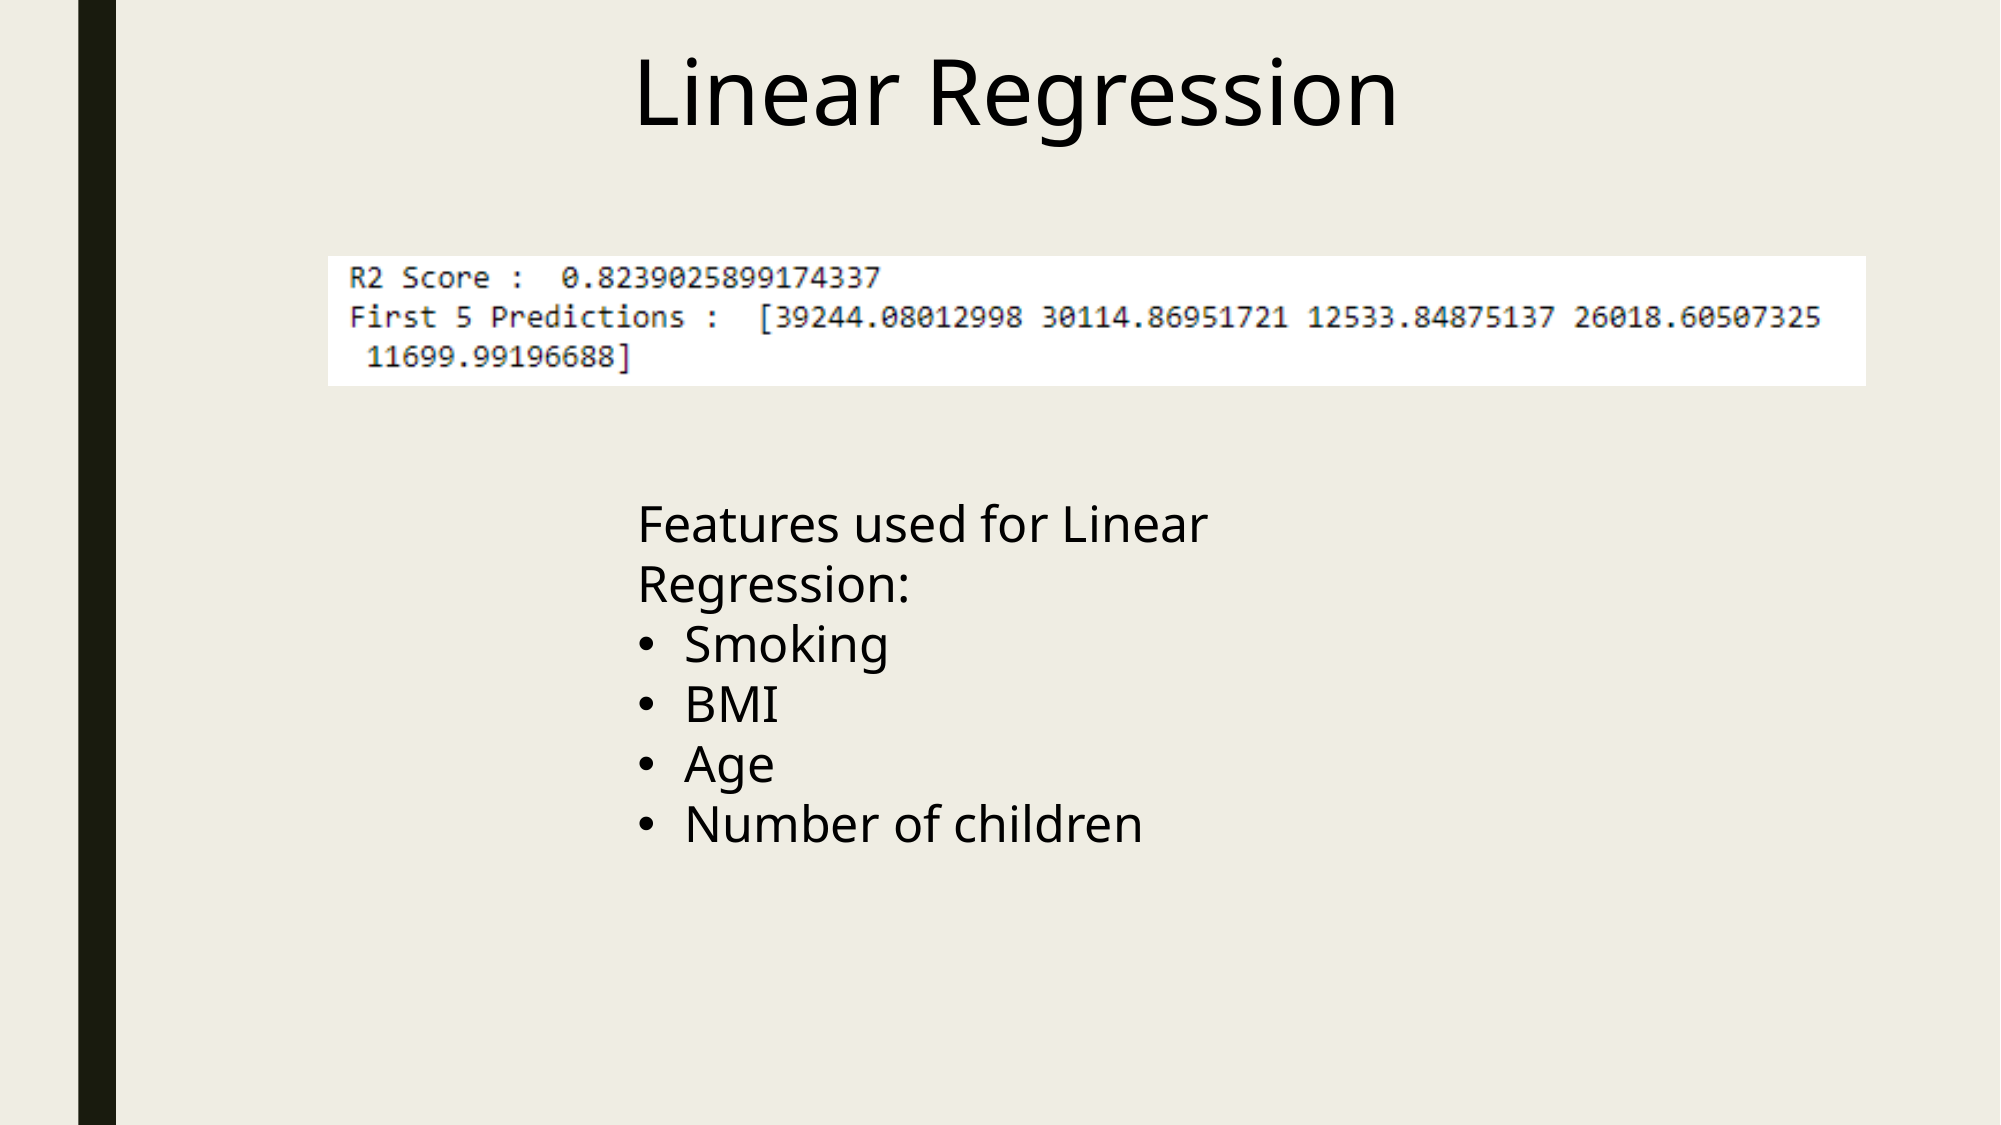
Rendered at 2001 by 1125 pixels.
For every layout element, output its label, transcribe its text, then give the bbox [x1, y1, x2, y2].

picture [328, 256, 1866, 386]
text_box Linear Regression [452, 26, 1583, 151]
text_box Features used for Linear Regression: Smoking BMI Age Number of children [622, 485, 1490, 861]
